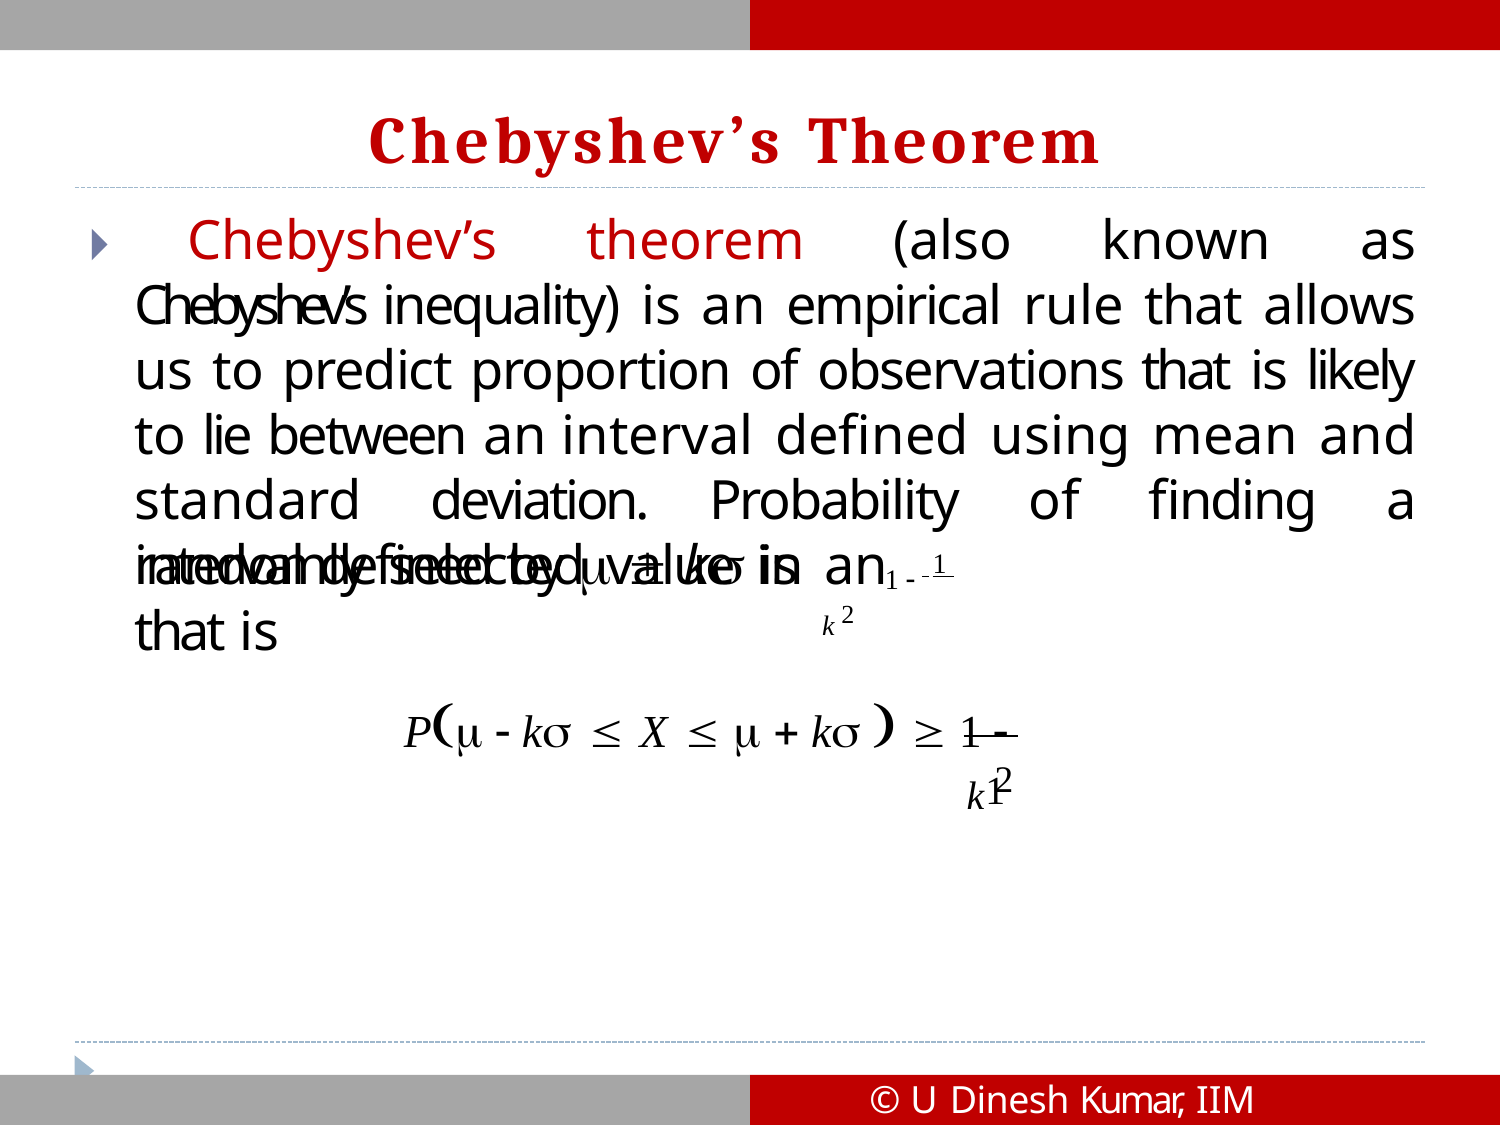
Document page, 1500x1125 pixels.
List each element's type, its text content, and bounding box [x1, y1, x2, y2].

footer © U Dinesh Kumar, IIM Bangalore [867, 1076, 1383, 1125]
text_box interval defined by   k is 1  1 that is [128, 525, 1013, 662]
text_box k 2 [1010, 721, 1019, 818]
text_box 🞂​ Chebyshev’s theorem (also known as Chebyshev’s inequality) is an empirical rule that allows us to predict proportion of observations that is likely to lie between an interval defined using mean and standard deviation. Probability of finding a randomly selected value in an [87, 203, 1418, 596]
title Chebyshev’s Theorem [62, 35, 1437, 286]
text_box P  k  X    k   1  1 [397, 684, 1010, 842]
